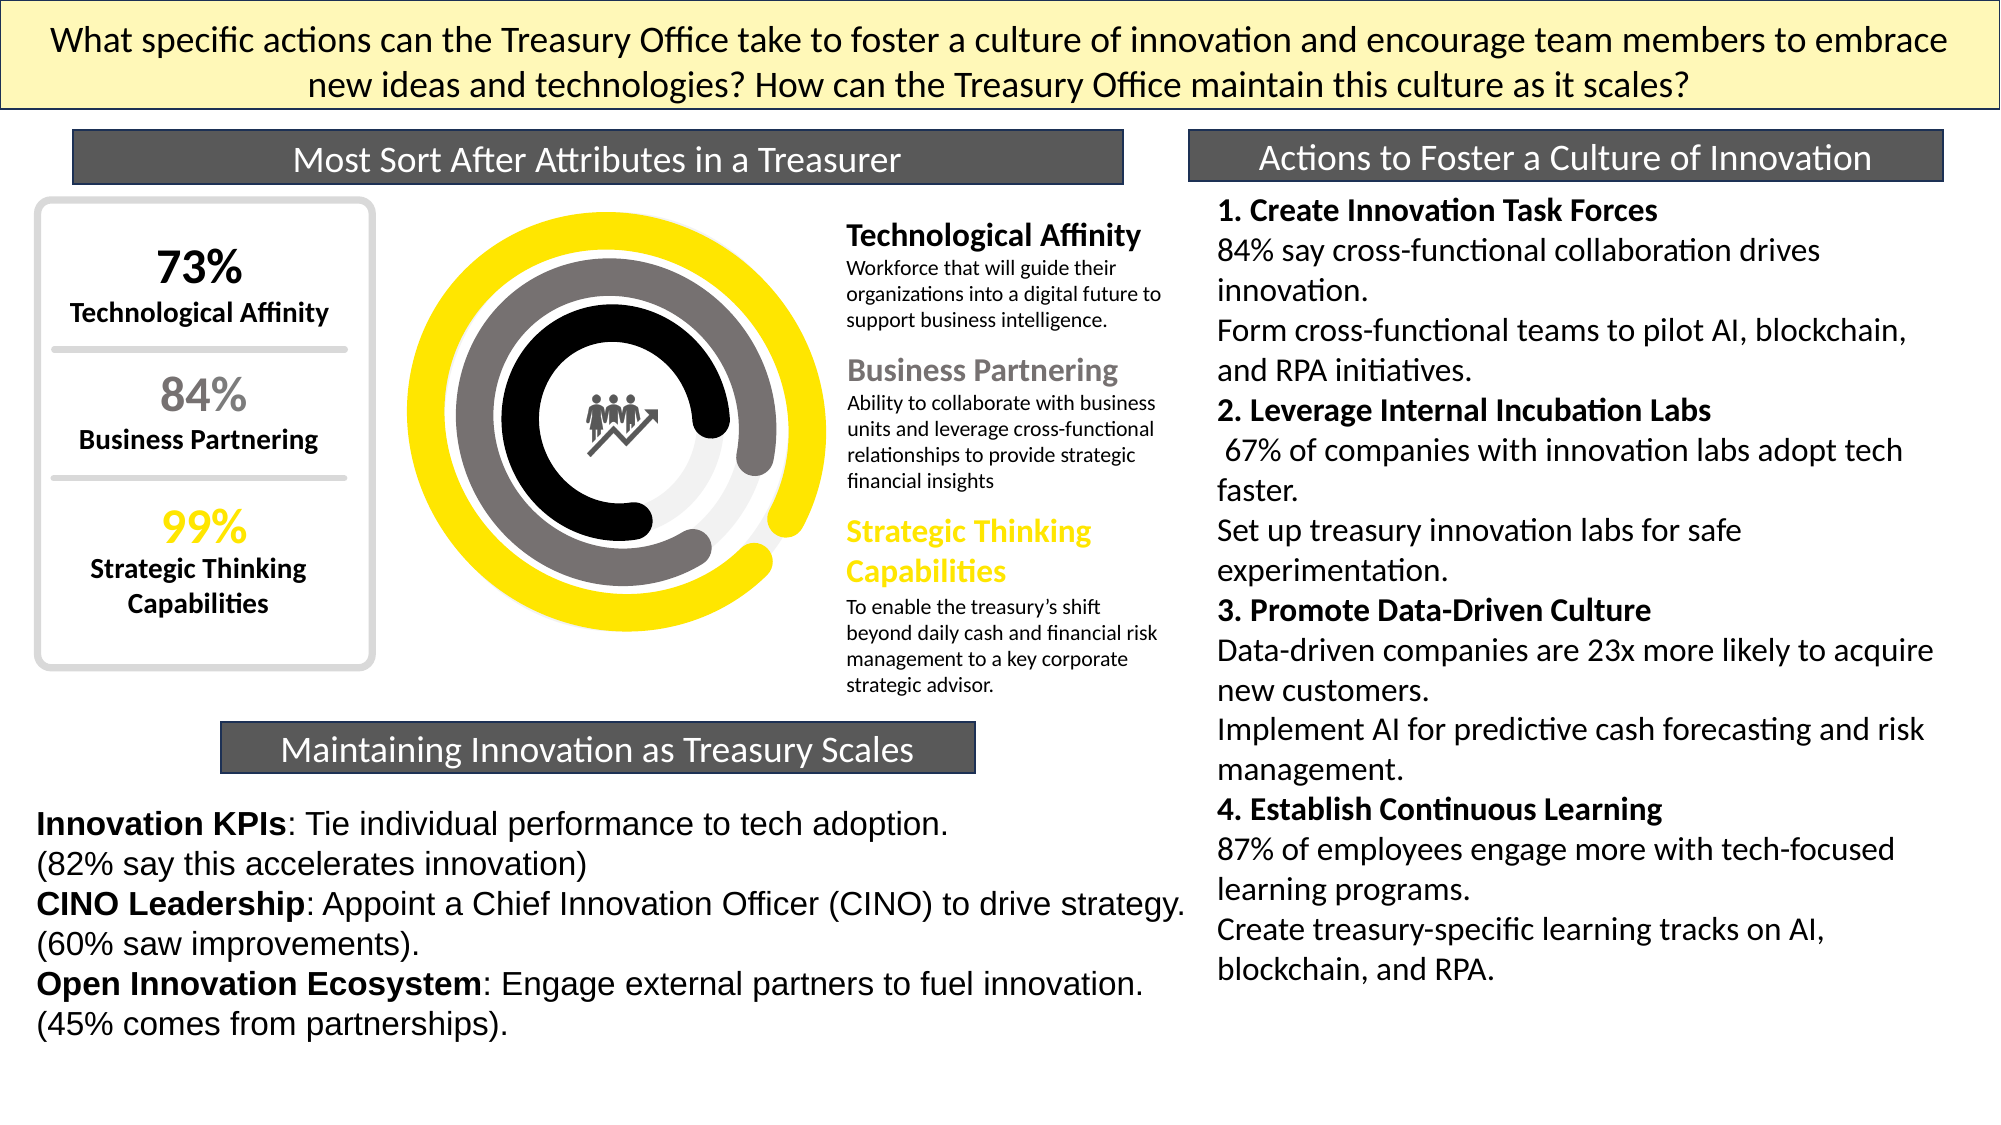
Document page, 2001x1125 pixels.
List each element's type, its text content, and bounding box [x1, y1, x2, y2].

text_box 1. Create Innovation Task Forces 84% say cross-functional collaboration drives innovation. Form cross-functional teams to pilot AI, blockchain, and RPA initiatives. 2. Leverage Internal Incubation Labs 67% of companies with innovation labs adopt tech faster. Set up treasury innovation labs for safe experimentation. 3. Promote Data-Driven Culture Data-driven companies are 23x more likely to acquire new customers. Implement AI for predictive cash forecasting and risk management. 4. Establish Continuous Learning 87% of employees engage more with tech-focused learning programs. Create treasury-specific learning tracks on AI, blockchain, and RPA. [1202, 181, 1957, 995]
text_box Maintaining Innovation as Treasury Scales [220, 721, 976, 774]
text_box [27, 130, 1253, 707]
text_box Actions to Foster a Culture of Innovation [1188, 129, 1944, 182]
text_box What specific actions can the Treasury Office take to foster a culture of innovation and encourage team members to embrace new ideas and technologies? How can the Treasury Office maintain this culture as it scales? [28, 7, 1972, 113]
text_box [0, 0, 2000, 110]
text_box Innovation KPIs: Tie individual performance to tech adoption. (82% say this accelerates innovation) CINO Leadership: Appoint a Chief Innovation Officer (CINO) to drive strategy. (60% saw improvements). Open Innovation Ecosystem: Engage external partners to fuel innovation. (45% comes from partnerships). [21, 794, 1224, 1050]
